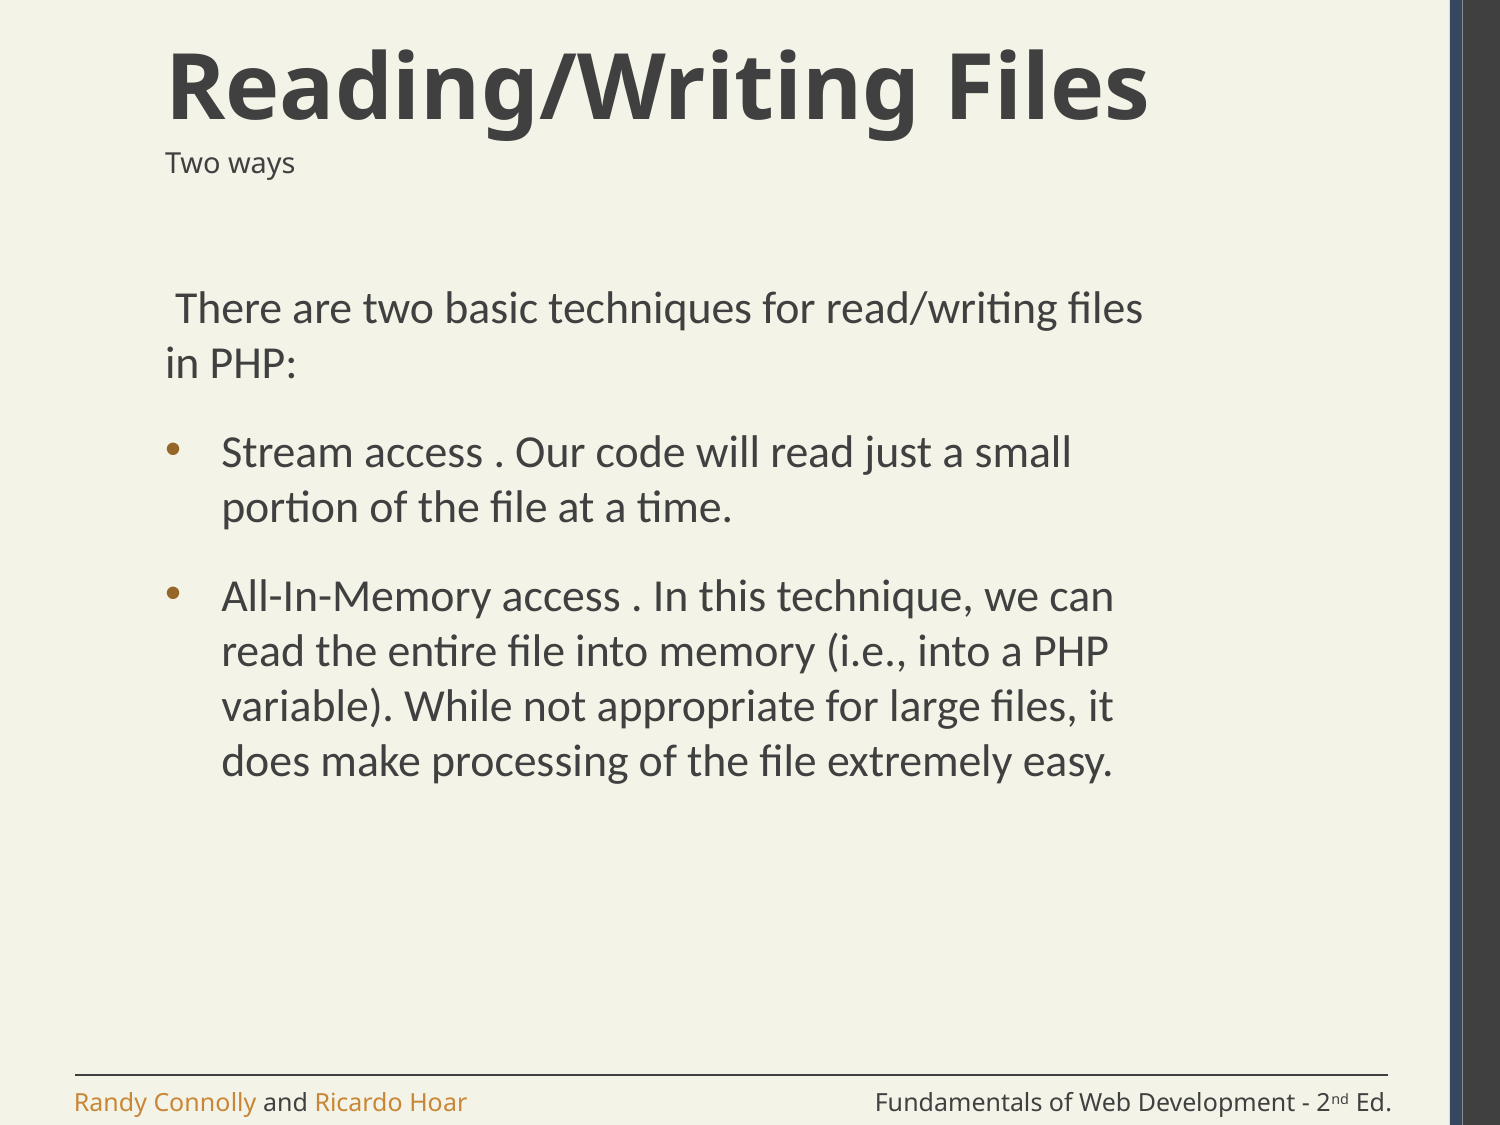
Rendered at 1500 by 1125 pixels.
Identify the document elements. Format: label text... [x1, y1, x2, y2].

title Reading/Writing Files [150, 20, 1425, 188]
list There are two basic techniques for read/writing files in PHP: Stream access . Our code will read just a small portion of the file at a time. All-In-Memory access . In this technique, we can read the entire file into memory (i.e., into a PHP variable). While not appropriate for large files, it does make processing of the file extremely easy. [150, 270, 1200, 1013]
list Two ways [150, 137, 1200, 188]
